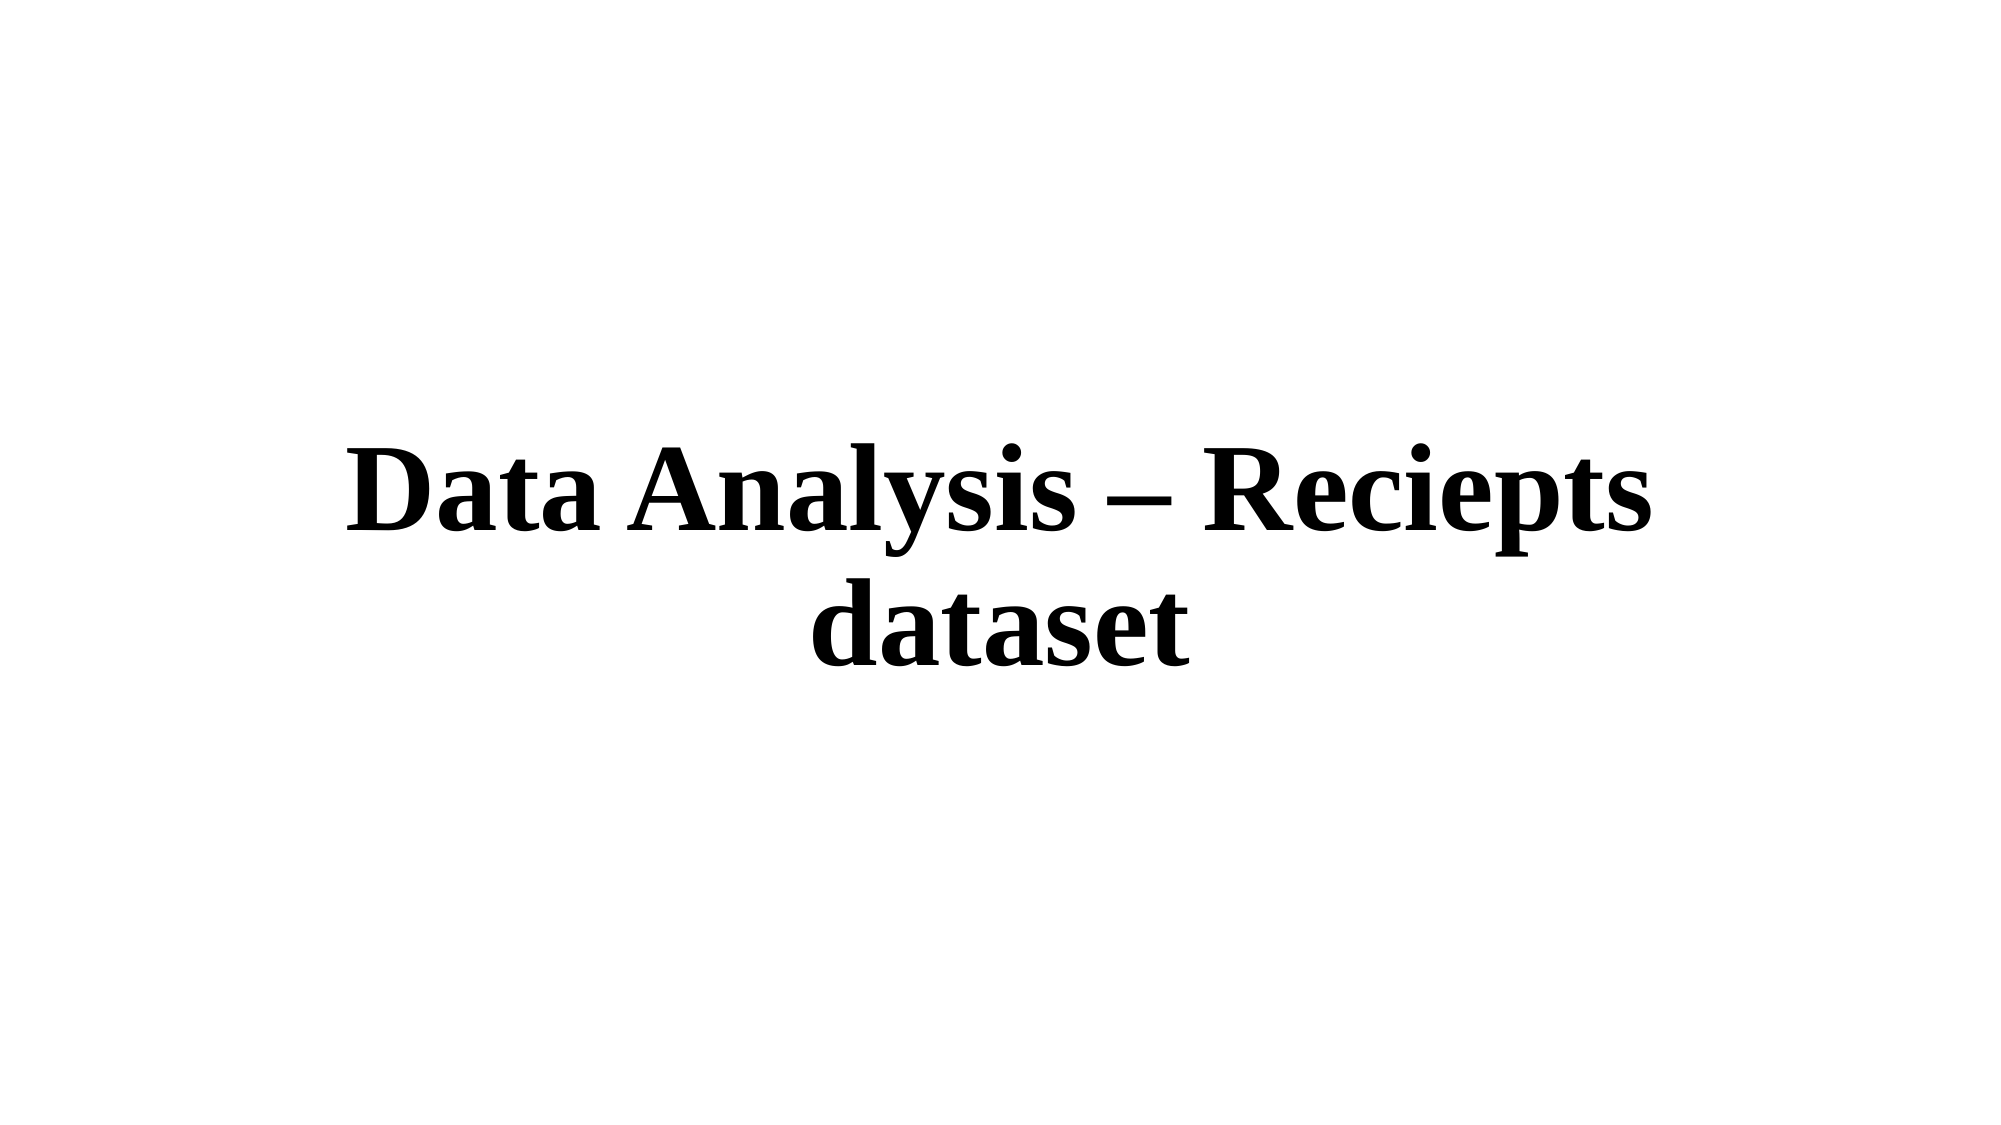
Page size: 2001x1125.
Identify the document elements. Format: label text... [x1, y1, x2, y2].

title Data Analysis – Reciepts dataset [249, 307, 1750, 700]
